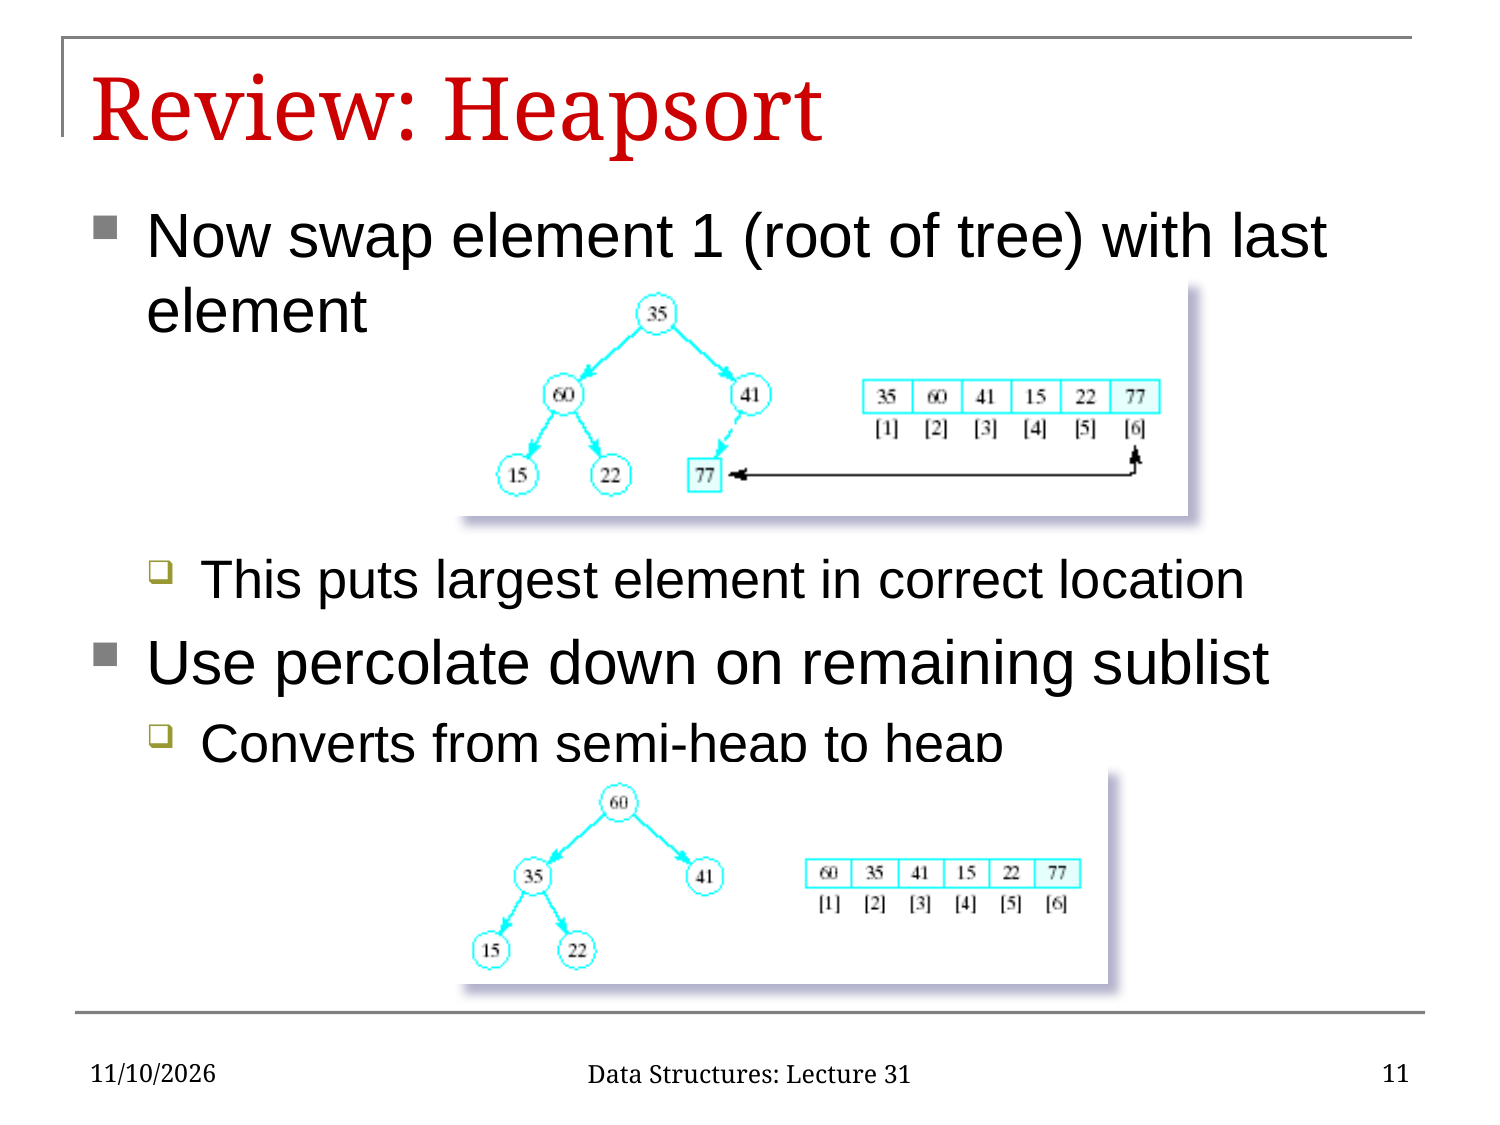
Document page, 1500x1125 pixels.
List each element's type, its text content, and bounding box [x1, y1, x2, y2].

picture [450, 274, 1188, 516]
slide_number 11 [1074, 1023, 1426, 1100]
list Now swap element 1 (root of tree) with last element This puts largest element in correct location Use percolate down on remaining sublist Converts from semi-heap to heap [75, 187, 1425, 1006]
title Review: Heapsort [75, 45, 1425, 163]
footer Data Structures: Lecture 31 [512, 1024, 988, 1101]
picture [451, 762, 1108, 984]
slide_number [74, 1023, 426, 1100]
